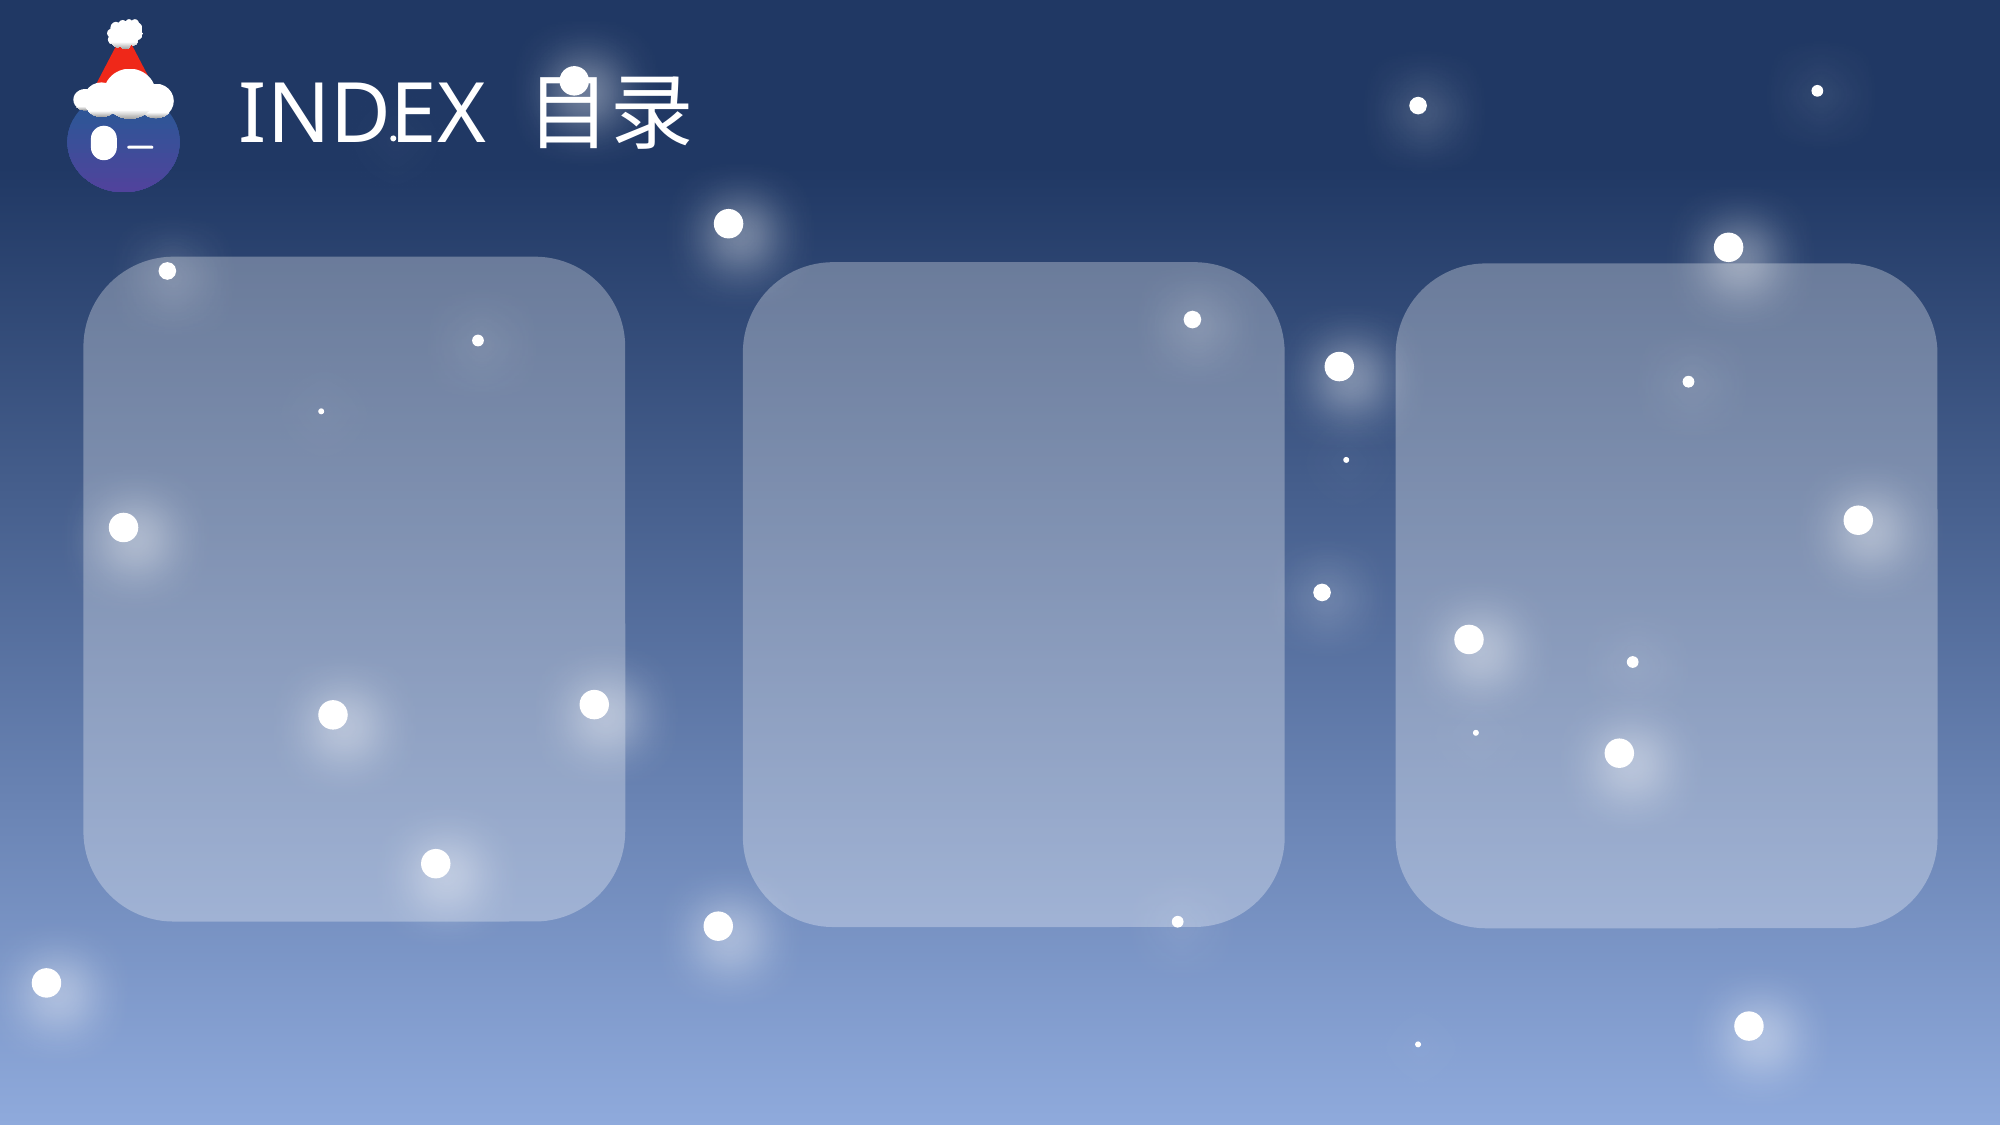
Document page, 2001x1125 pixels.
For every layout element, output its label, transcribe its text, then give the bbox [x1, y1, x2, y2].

text_box [1323, 350, 1356, 383]
text_box [1312, 582, 1332, 603]
text_box [1733, 1010, 1765, 1042]
text_box [1414, 1040, 1423, 1049]
text_box [1342, 455, 1351, 464]
text_box [712, 207, 745, 240]
text_box INDEX 目录 [224, 52, 720, 167]
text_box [67, 19, 180, 193]
text_box [702, 910, 735, 942]
text_box [741, 261, 1286, 929]
text_box [1394, 262, 1939, 930]
text_box [1408, 95, 1429, 116]
text_box [82, 255, 627, 923]
text_box [30, 967, 63, 999]
text_box [1810, 83, 1825, 98]
text_box [1712, 231, 1745, 262]
